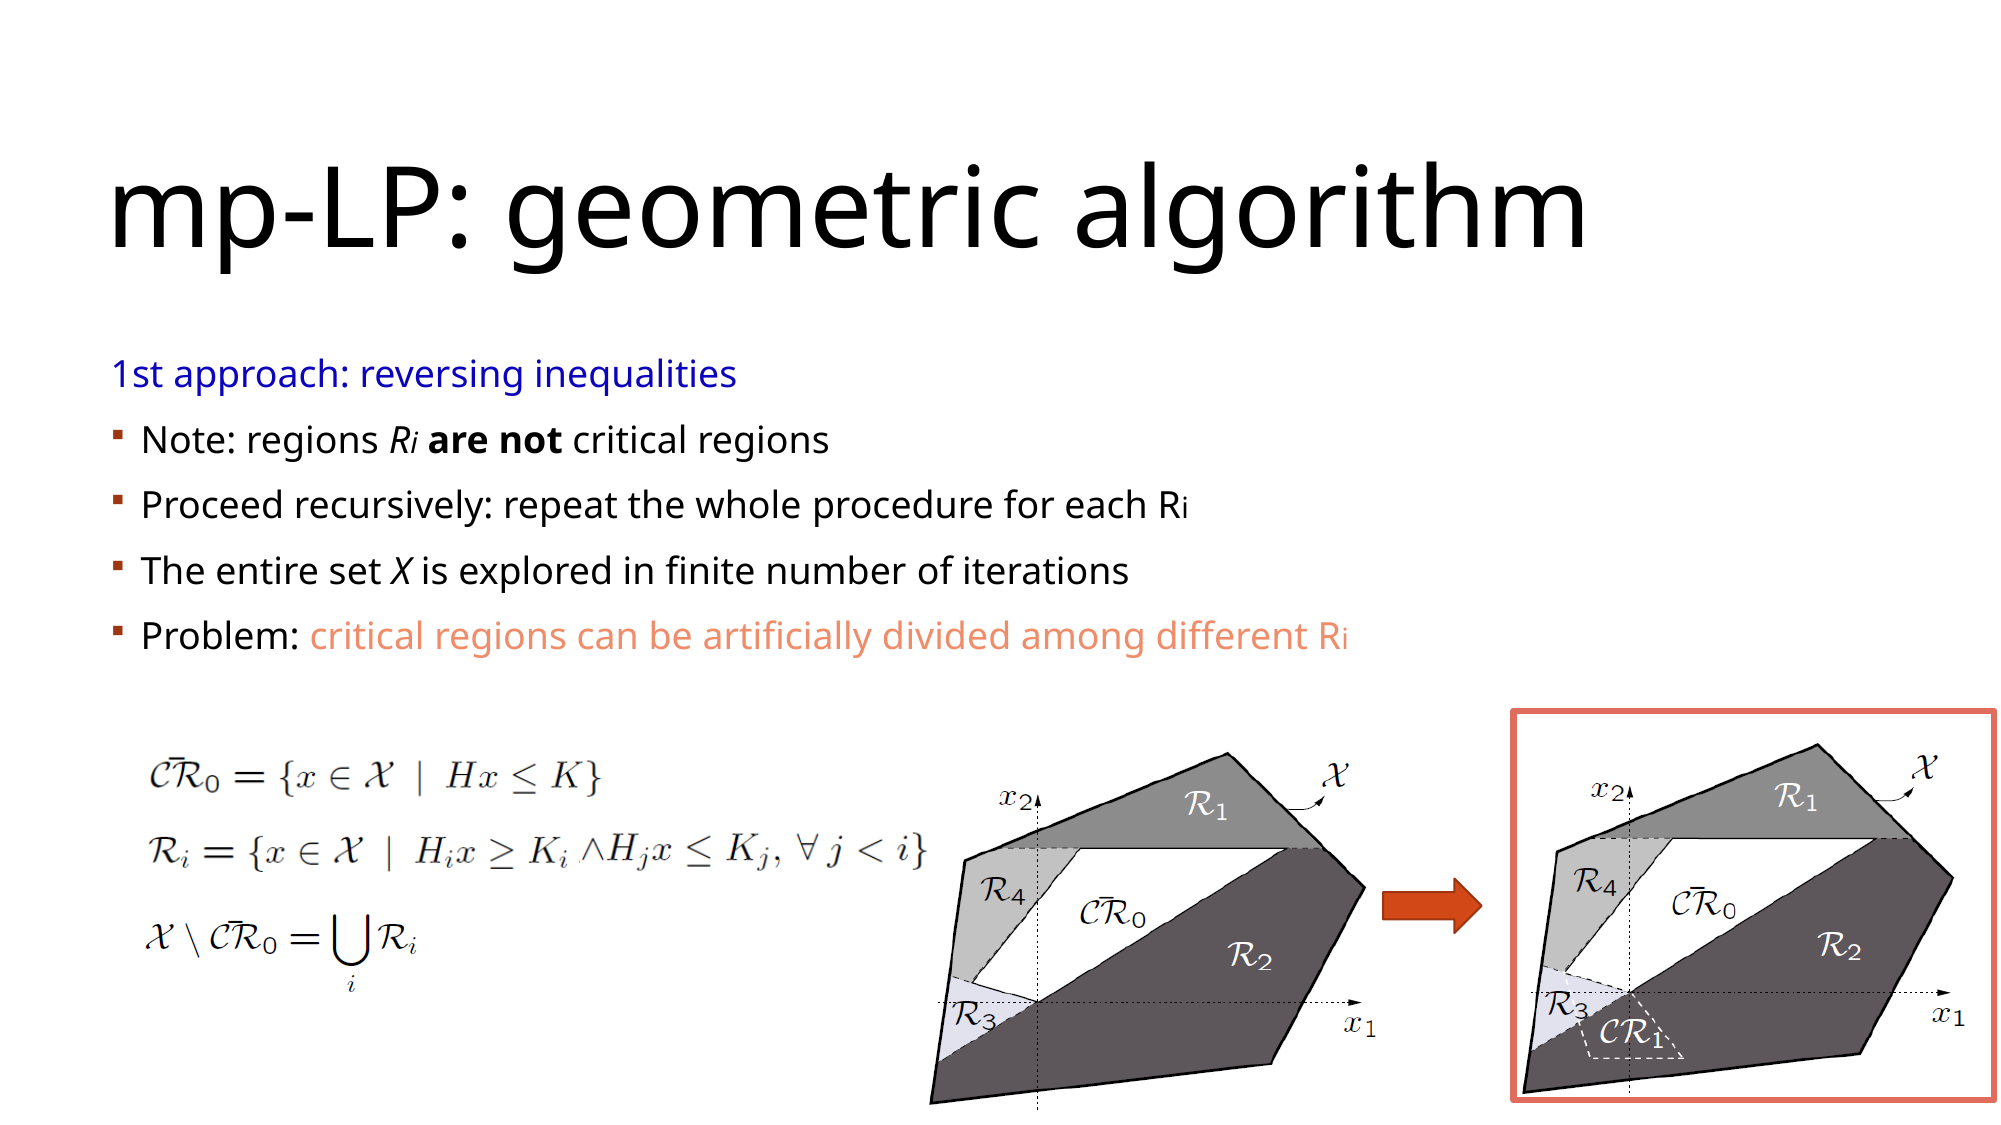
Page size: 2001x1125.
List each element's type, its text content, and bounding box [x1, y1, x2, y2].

text_box [1396, 877, 1483, 935]
list 1st approach: reversing inequalities Note: regions Ri are not critical regions Proceed recursively: repeat the whole procedure for each Ri The entire set X is explored in finite number of iterations Problem: critical regions can be artificially divided among different Ri [95, 348, 1834, 1125]
title mp-LP: geometric algorithm [91, 79, 1742, 344]
picture [138, 709, 1396, 1112]
picture [138, 905, 425, 999]
picture [1517, 714, 1991, 1097]
